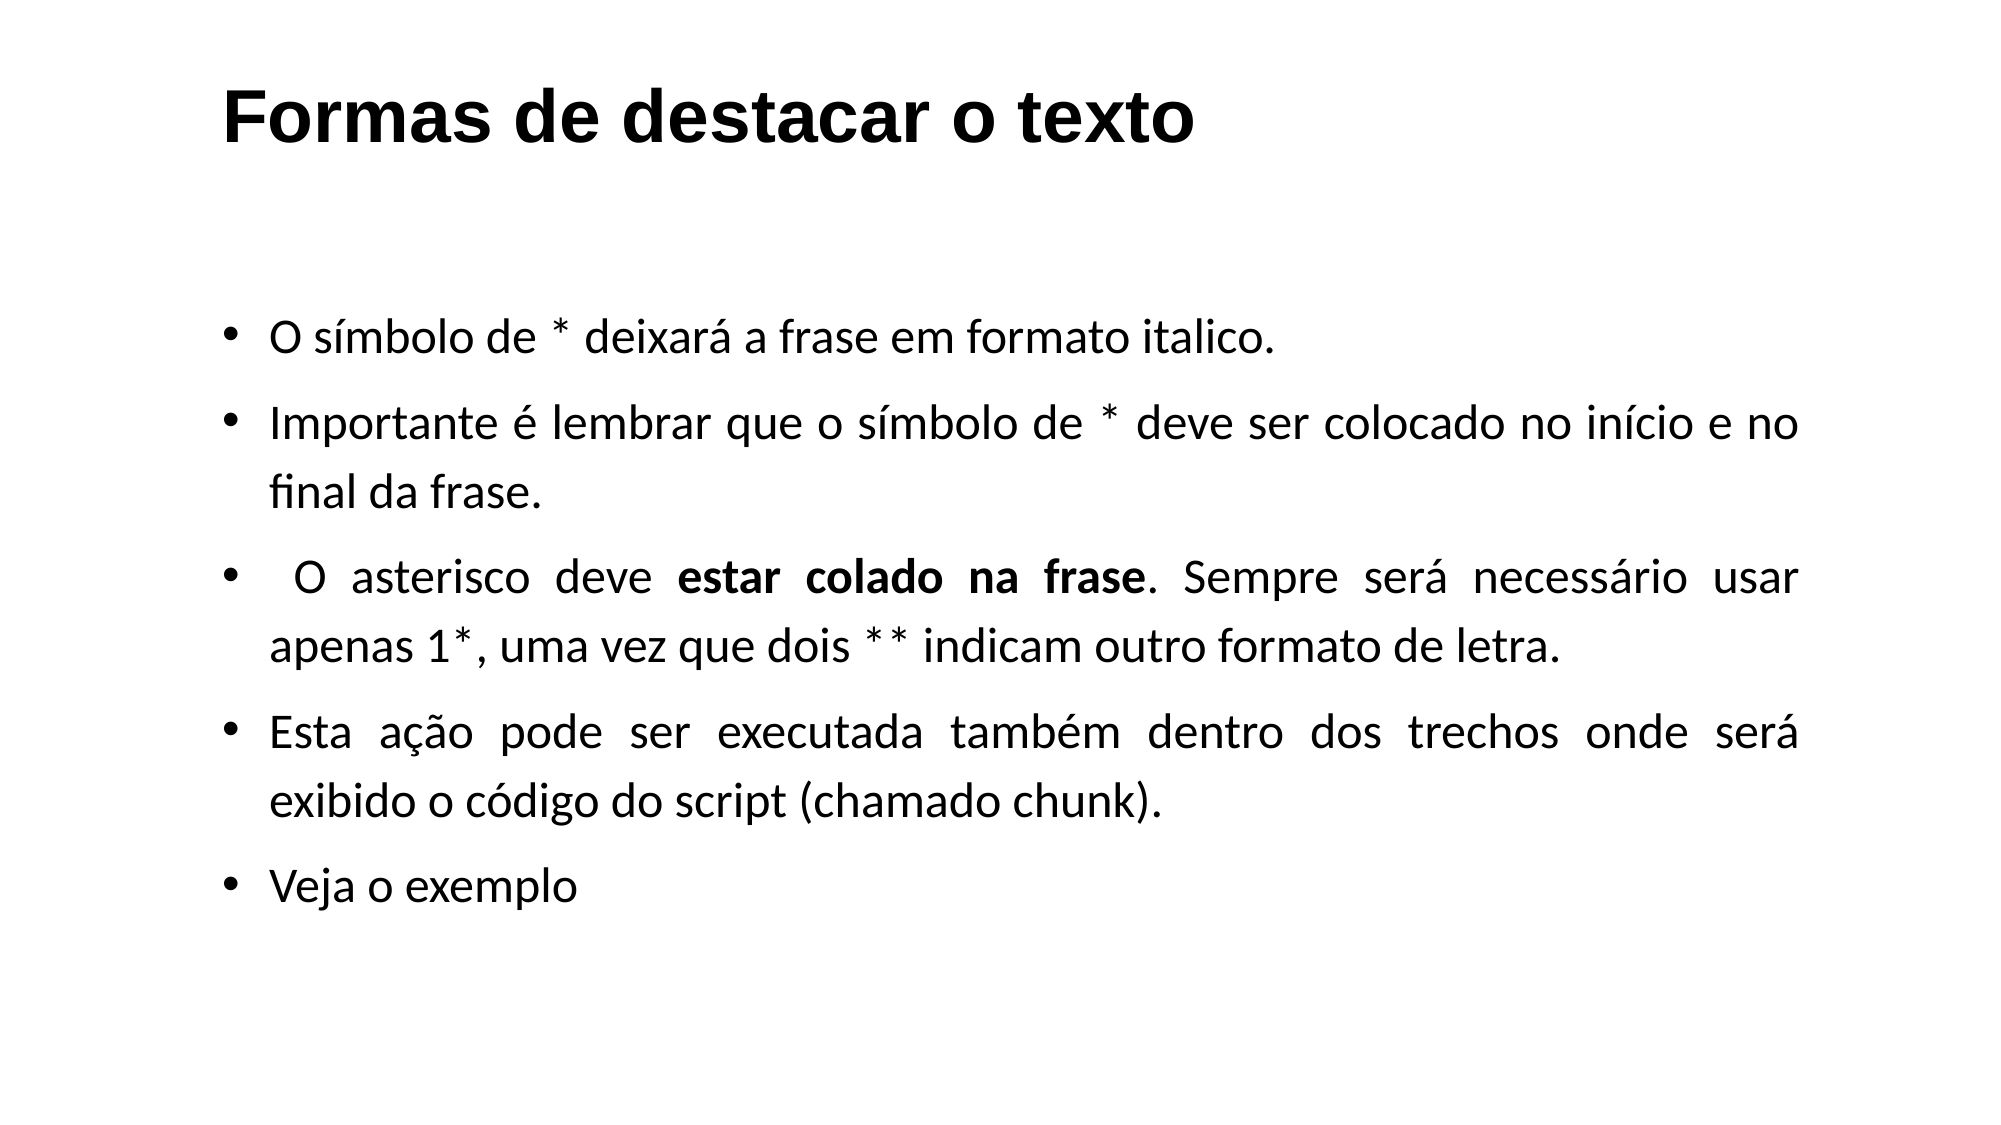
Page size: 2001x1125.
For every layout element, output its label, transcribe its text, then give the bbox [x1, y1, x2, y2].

text_box Formas de destacar o texto O símbolo de * deixará a frase em formato italico. Importante é lembrar que o símbolo de * deve ser colocado no início e no final da frase. O asterisco deve estar colado na frase. Sempre será necessário usar apenas 1*, uma vez que dois ** indicam outro formato de letra. Esta ação pode ser executada também dentro dos trechos onde será exibido o código do script (chamado chunk). Veja o exemplo [207, 46, 1816, 982]
